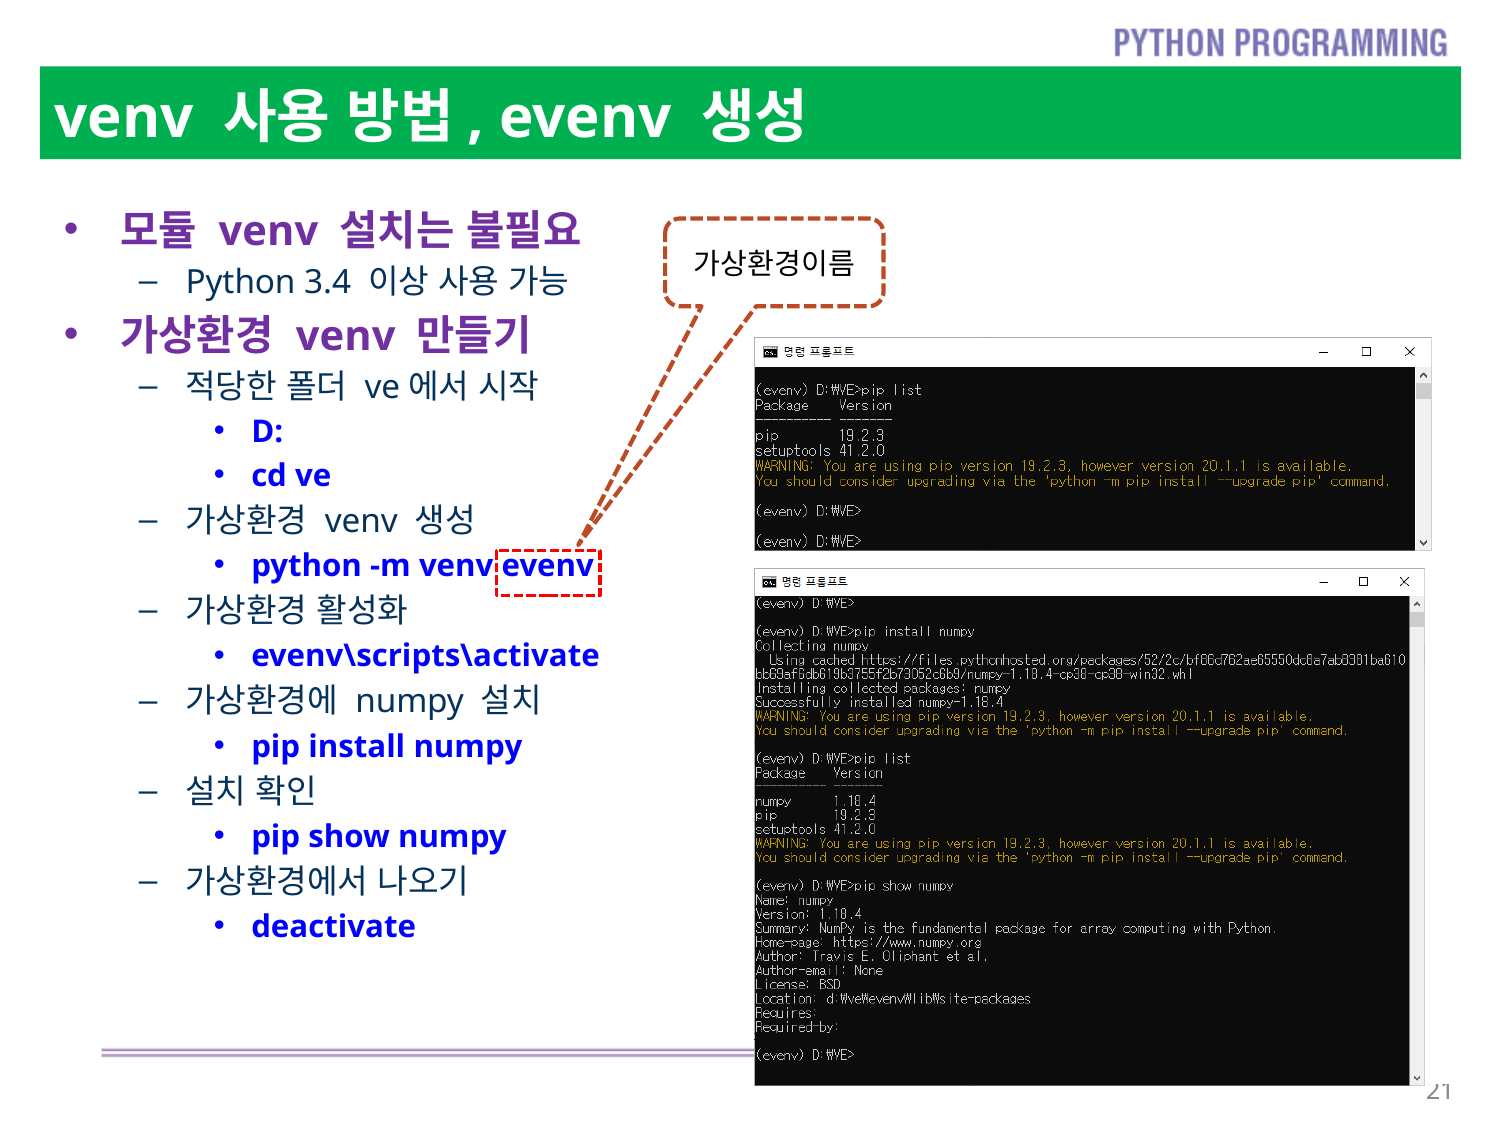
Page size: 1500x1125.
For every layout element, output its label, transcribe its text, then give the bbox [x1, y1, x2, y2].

slide_number 21 [1119, 1071, 1470, 1112]
text_box 가상환경이름 [576, 216, 886, 547]
list 모듈 venv 설치는 불필요 Python 3.4 이상 사용 가능 가상환경 venv 만들기 적당한 폴더 ve에서 시작 D: cd ve 가상환경 venv 생성 python -m venv evenv 가상환경 활성화 evenv\scripts\activate 가상환경에 numpy 설치 pip install numpy 설치 확인 pip show numpy 가상환경에서 나오기 deactivate [48, 195, 1461, 1041]
title venv 사용 방법, evenv 생성 [39, 76, 1444, 152]
picture [754, 336, 1433, 551]
text_box [494, 549, 602, 598]
picture [1106, 13, 1462, 66]
picture [18, 567, 1483, 1086]
